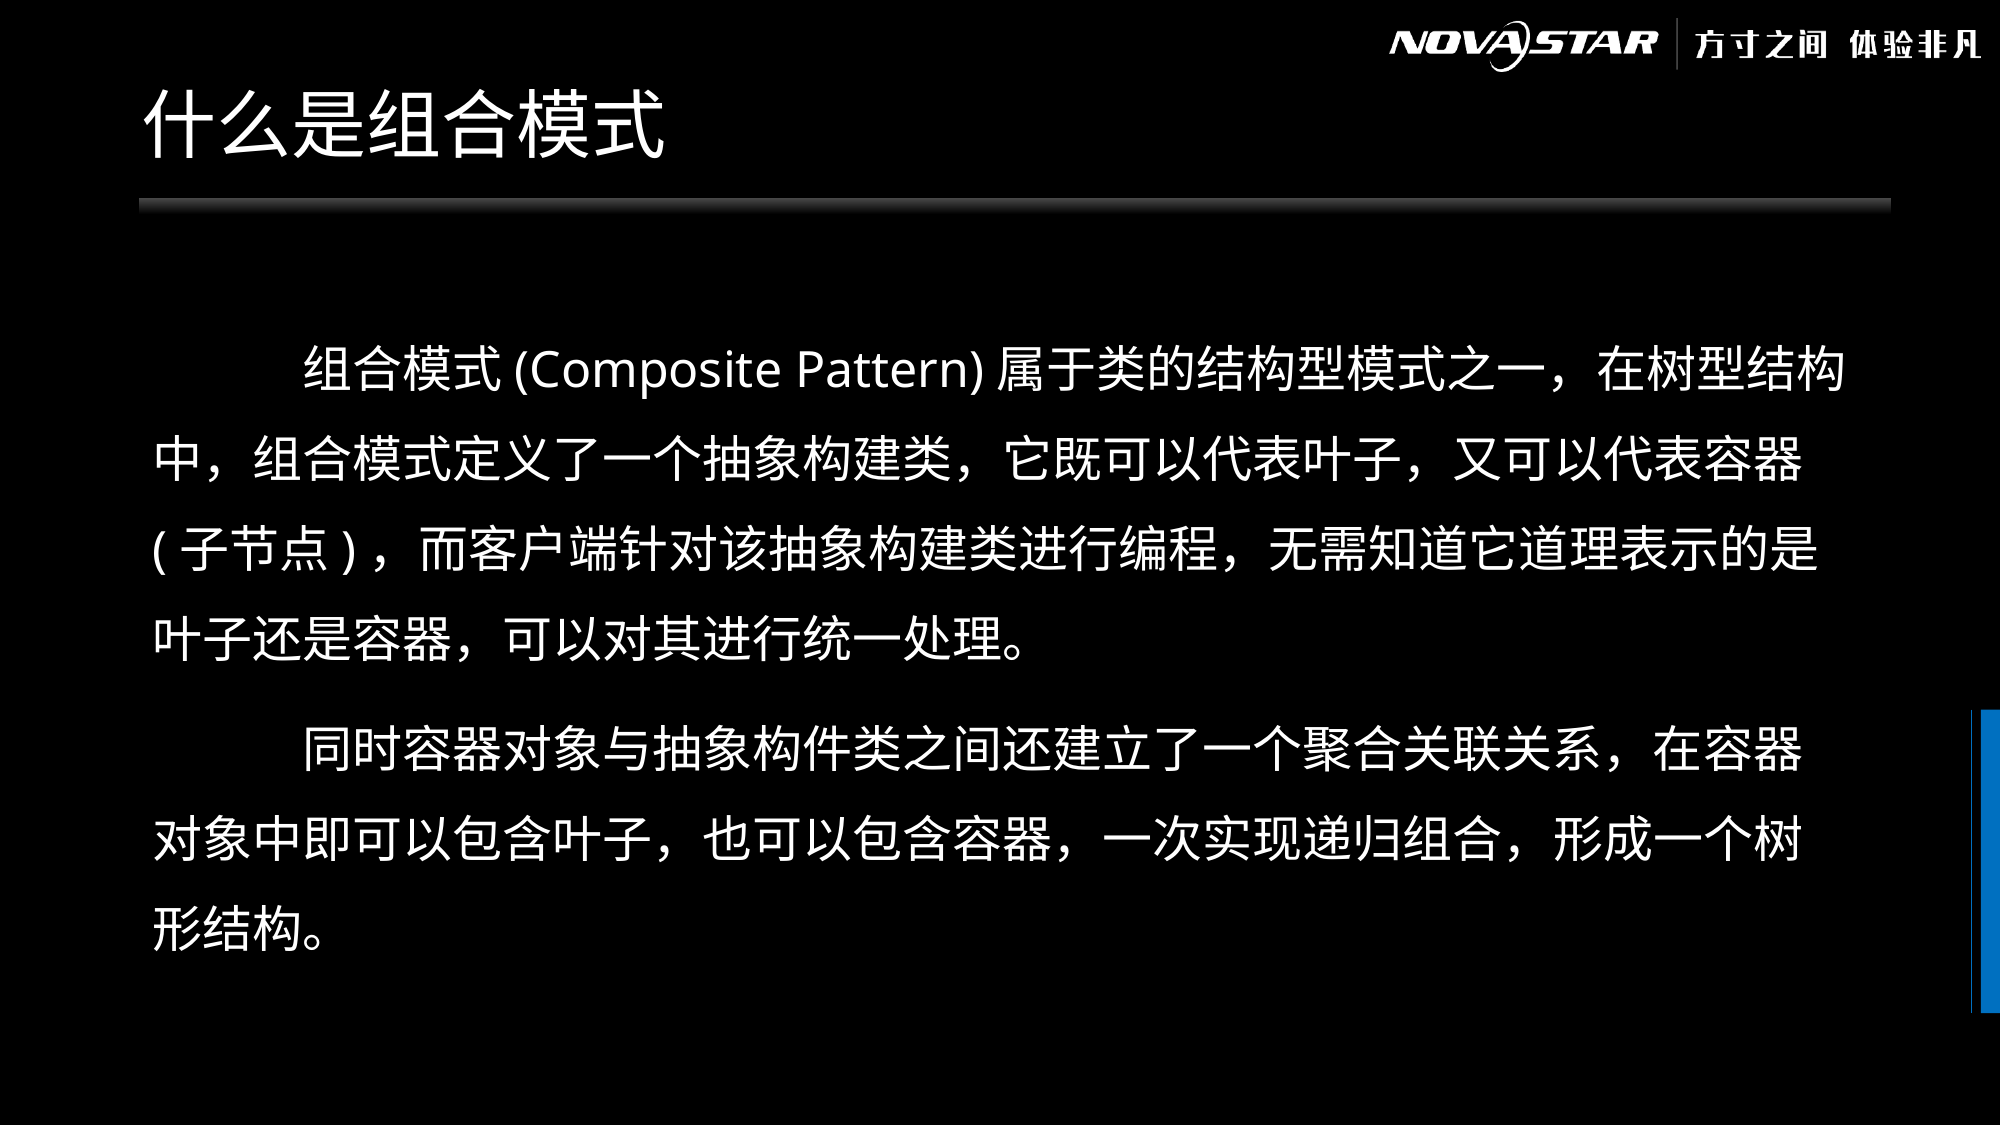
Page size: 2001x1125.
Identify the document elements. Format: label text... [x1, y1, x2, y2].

title 什么是组合模式 [126, 59, 1061, 196]
text_box [138, 197, 1892, 231]
list 组合模式(Composite Pattern)属于类的结构型模式之一，在树型结构中，组合模式定义了一个抽象构建类，它既可以代表叶子，又可以代表容器(子节点)，而客户端针对该抽象构建类进行编程，无需知道它道理表示的是叶子还是容器，可以对其进行统一处理。 同时容器对象与抽象构件类之间还建立了一个聚合关联关系，在容器对象中即可以包含叶子，也可以包含容器，一次实现递归组合，形成一个树形结构。 [137, 299, 1863, 1014]
picture [1389, 18, 1981, 72]
